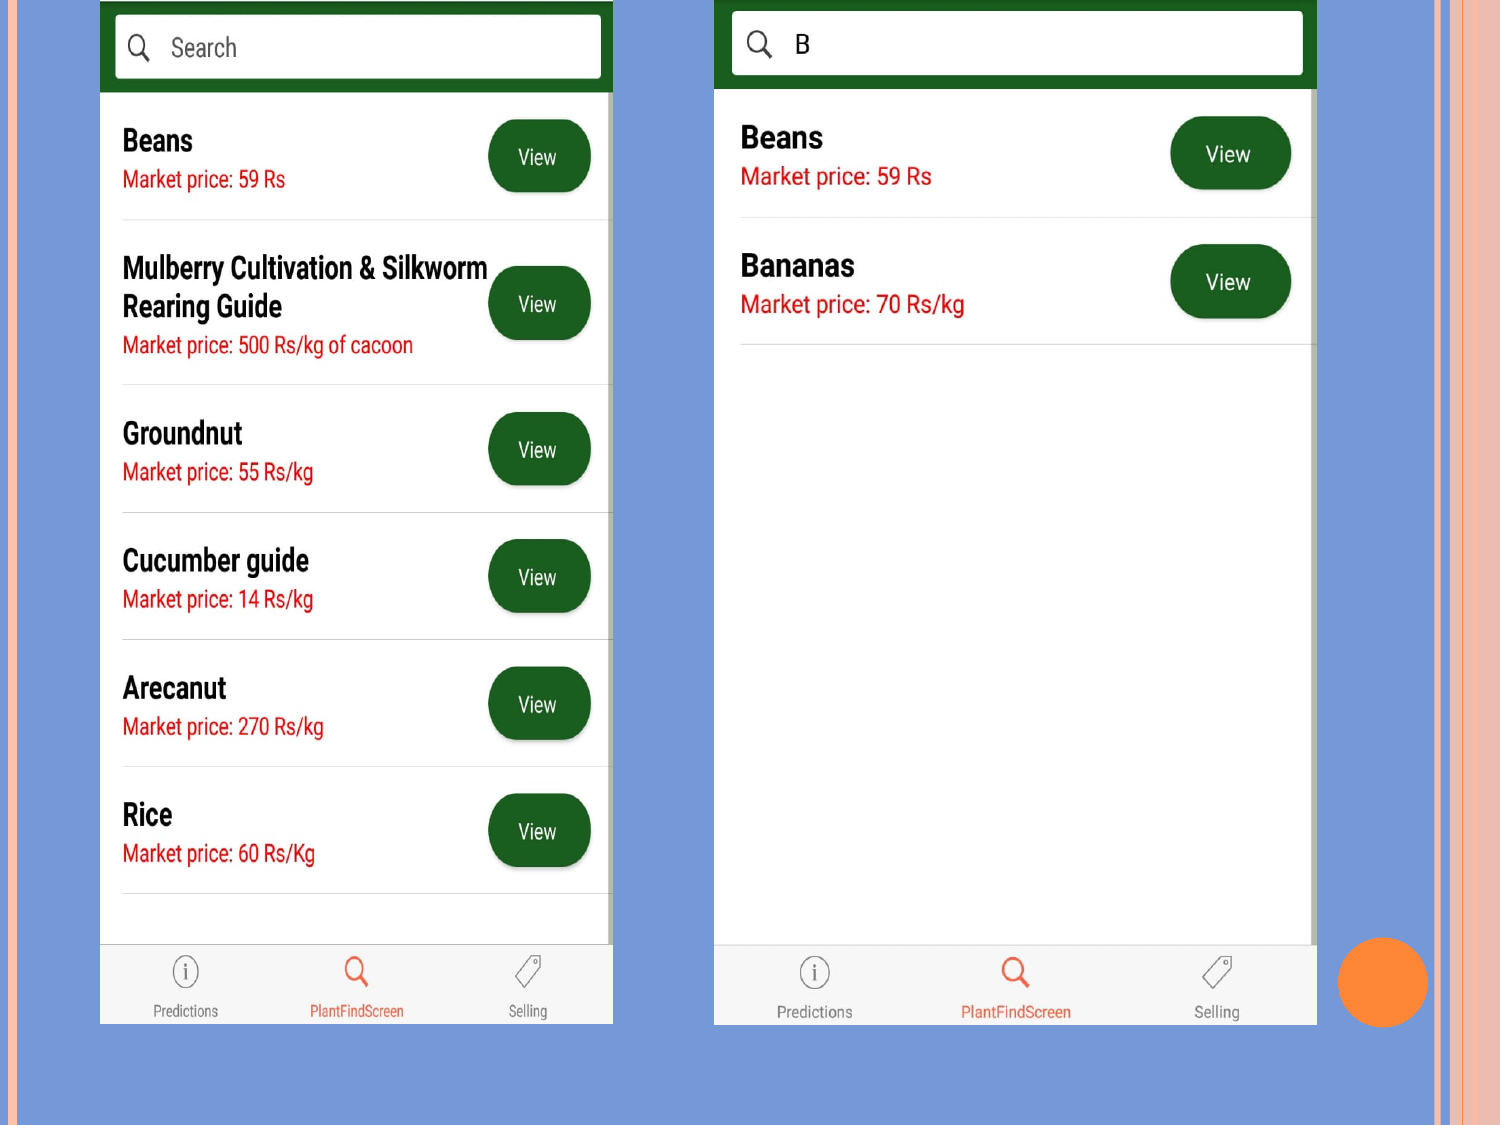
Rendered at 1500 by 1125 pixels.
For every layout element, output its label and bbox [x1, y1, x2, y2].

list [714, 0, 1318, 1026]
list [100, 0, 614, 1024]
